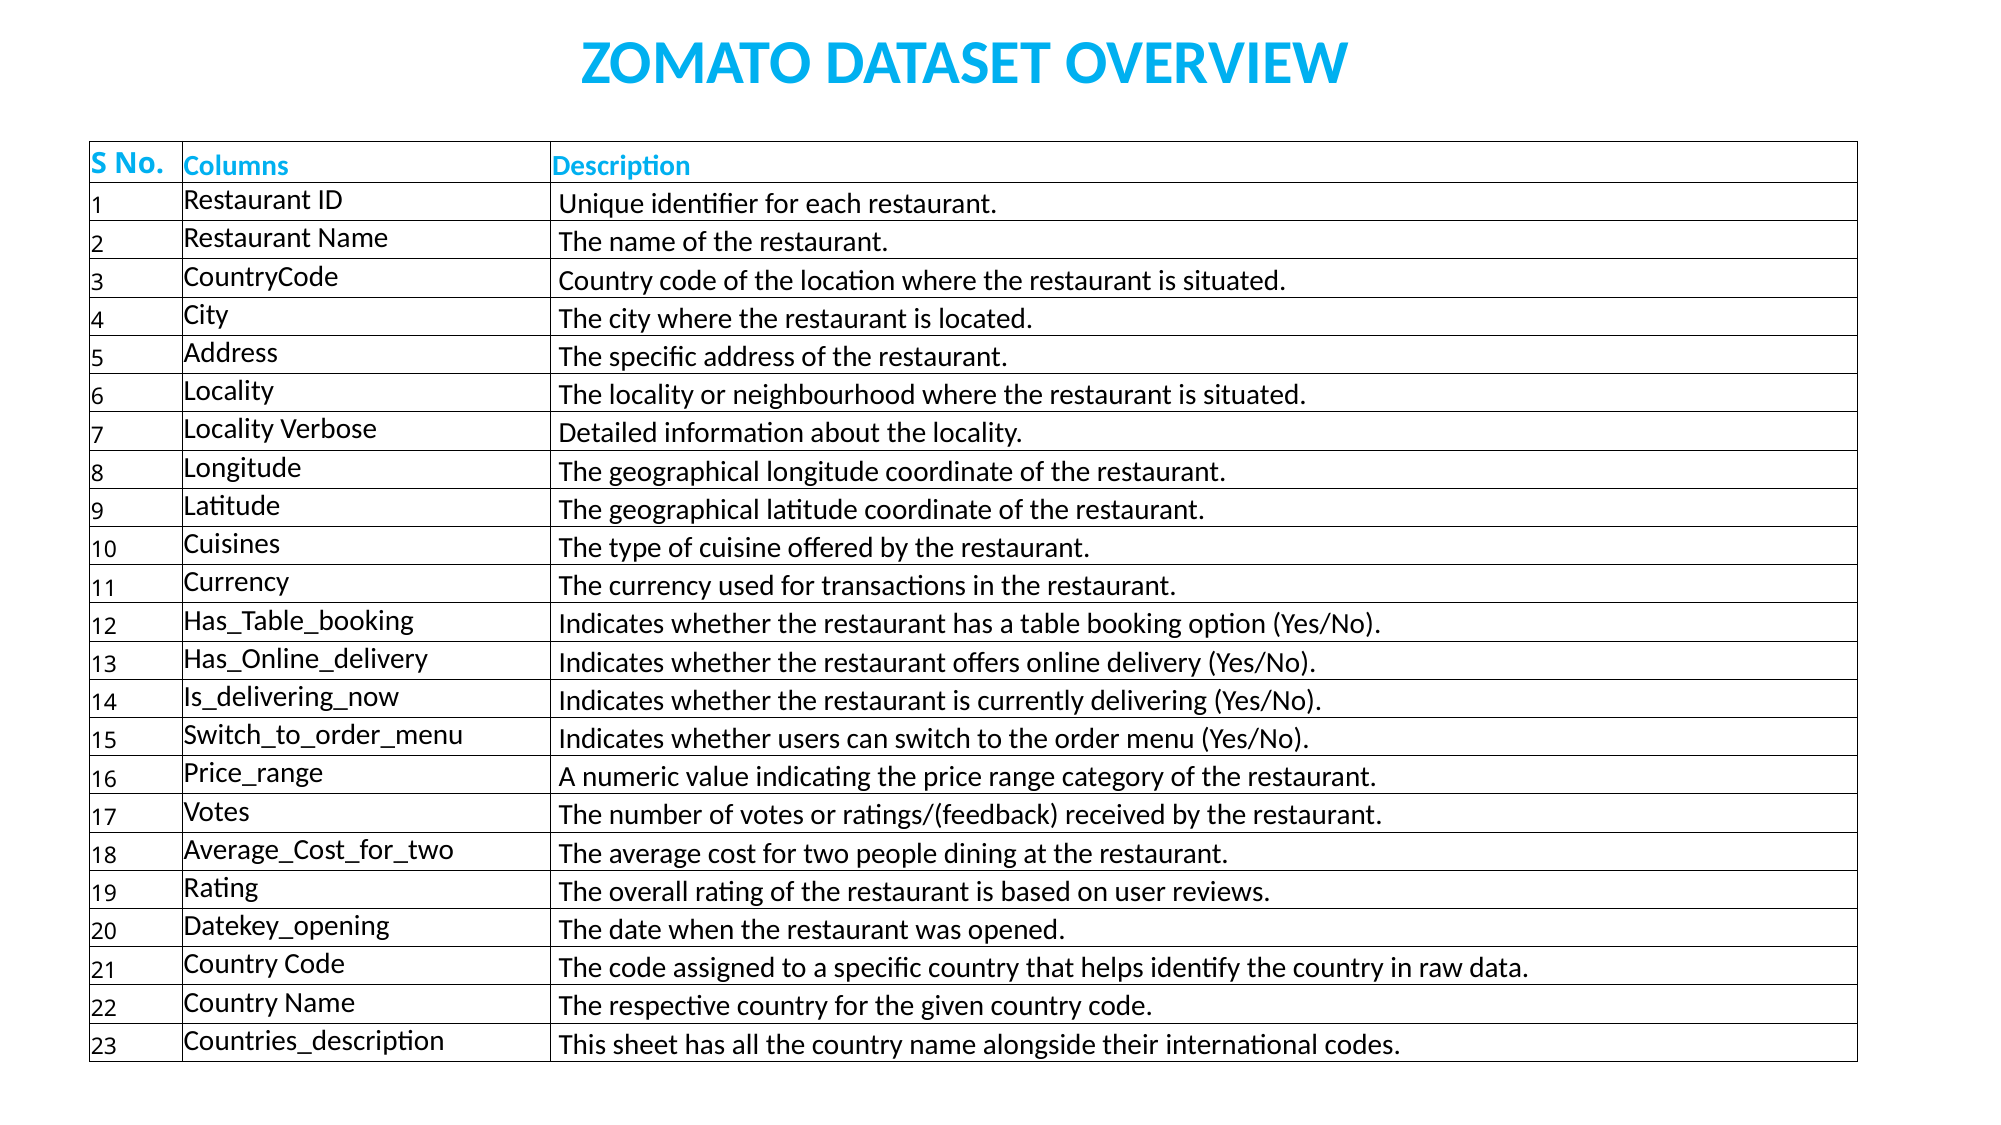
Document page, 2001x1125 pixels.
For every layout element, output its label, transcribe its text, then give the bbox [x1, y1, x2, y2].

table_cell The geographical longitude coordinate of the restaurant. [551, 451, 1857, 488]
table_cell 2 [90, 221, 182, 258]
table_cell 8 [90, 451, 182, 488]
table_header Description [551, 142, 1857, 182]
table_cell Restaurant Name [183, 221, 550, 258]
table_cell 19 [90, 871, 182, 908]
table_cell 17 [90, 794, 182, 832]
table_cell Votes [183, 794, 550, 832]
table_cell 10 [90, 527, 182, 564]
table_cell Datekey_opening [183, 909, 550, 946]
table_cell Price_range [183, 756, 550, 793]
table_cell Locality Verbose [183, 412, 550, 450]
table_cell Is_delivering_now [183, 680, 550, 717]
table_cell Has_Online_delivery [183, 642, 550, 679]
table_cell Indicates whether the restaurant has a table booking option (Yes/No). [551, 603, 1857, 641]
table_cell Longitude [183, 451, 550, 488]
table_cell Average_Cost_for_two [183, 833, 550, 870]
table_cell Country Name [183, 985, 550, 1023]
table_header S No. [90, 142, 182, 182]
table_cell Indicates whether the restaurant is currently delivering (Yes/No). [551, 680, 1857, 717]
title ZOMATO DATASET OVERVIEW [566, 4, 1384, 122]
table_cell 4 [90, 298, 182, 335]
table_cell The average cost for two people dining at the restaurant. [551, 833, 1857, 870]
table_cell The code assigned to a specific country that helps identify the country in raw data. [551, 947, 1857, 984]
table_cell City [183, 298, 550, 335]
table_cell 23 [90, 1024, 182, 1061]
table_cell The city where the restaurant is located. [551, 298, 1857, 335]
table_cell Latitude [183, 489, 550, 526]
table_cell Restaurant ID [183, 183, 550, 220]
table_cell 7 [90, 412, 182, 450]
table_cell The specific address of the restaurant. [551, 336, 1857, 373]
table_cell 14 [90, 680, 182, 717]
table_cell The geographical latitude coordinate of the restaurant. [551, 489, 1857, 526]
table_cell 11 [90, 565, 182, 602]
table_cell Country Code [183, 947, 550, 984]
table_cell 13 [90, 642, 182, 679]
table_cell Country code of the location where the restaurant is situated. [551, 259, 1857, 297]
table_cell 9 [90, 489, 182, 526]
table_cell Currency [183, 565, 550, 602]
table_cell 18 [90, 833, 182, 870]
table_cell Locality [183, 374, 550, 411]
table_cell Address [183, 336, 550, 373]
table_cell 12 [90, 603, 182, 641]
table_cell 22 [90, 985, 182, 1023]
table_cell The number of votes or ratings/(feedback) received by the restaurant. [551, 794, 1857, 832]
table_cell 16 [90, 756, 182, 793]
table_cell Switch_to_order_menu [183, 718, 550, 755]
table_cell The respective country for the given country code. [551, 985, 1857, 1023]
table_cell Countries_description [183, 1024, 550, 1061]
table_cell The date when the restaurant was opened. [551, 909, 1857, 946]
table_cell 5 [90, 336, 182, 373]
table_cell A numeric value indicating the price range category of the restaurant. [551, 756, 1857, 793]
table_cell The name of the restaurant. [551, 221, 1857, 258]
table_cell 3 [90, 259, 182, 297]
table_cell 15 [90, 718, 182, 755]
table_cell Indicates whether users can switch to the order menu (Yes/No). [551, 718, 1857, 755]
table_cell The type of cuisine offered by the restaurant. [551, 527, 1857, 564]
table_cell Has_Table_booking [183, 603, 550, 641]
table_cell CountryCode [183, 259, 550, 297]
table_cell Detailed information about the locality. [551, 412, 1857, 450]
table_cell The currency used for transactions in the restaurant. [551, 565, 1857, 602]
table_cell 20 [90, 909, 182, 946]
table_cell Unique identifier for each restaurant. [551, 183, 1857, 220]
table_cell Rating [183, 871, 550, 908]
table_cell 1 [90, 183, 182, 220]
table_header Columns [183, 142, 550, 182]
table_cell The locality or neighbourhood where the restaurant is situated. [551, 374, 1857, 411]
table_cell The overall rating of the restaurant is based on user reviews. [551, 871, 1857, 908]
table_cell This sheet has all the country name alongside their international codes. [551, 1024, 1857, 1061]
table_cell Cuisines [183, 527, 550, 564]
table_cell 6 [90, 374, 182, 411]
table_cell 21 [90, 947, 182, 984]
table_cell Indicates whether the restaurant offers online delivery (Yes/No). [551, 642, 1857, 679]
